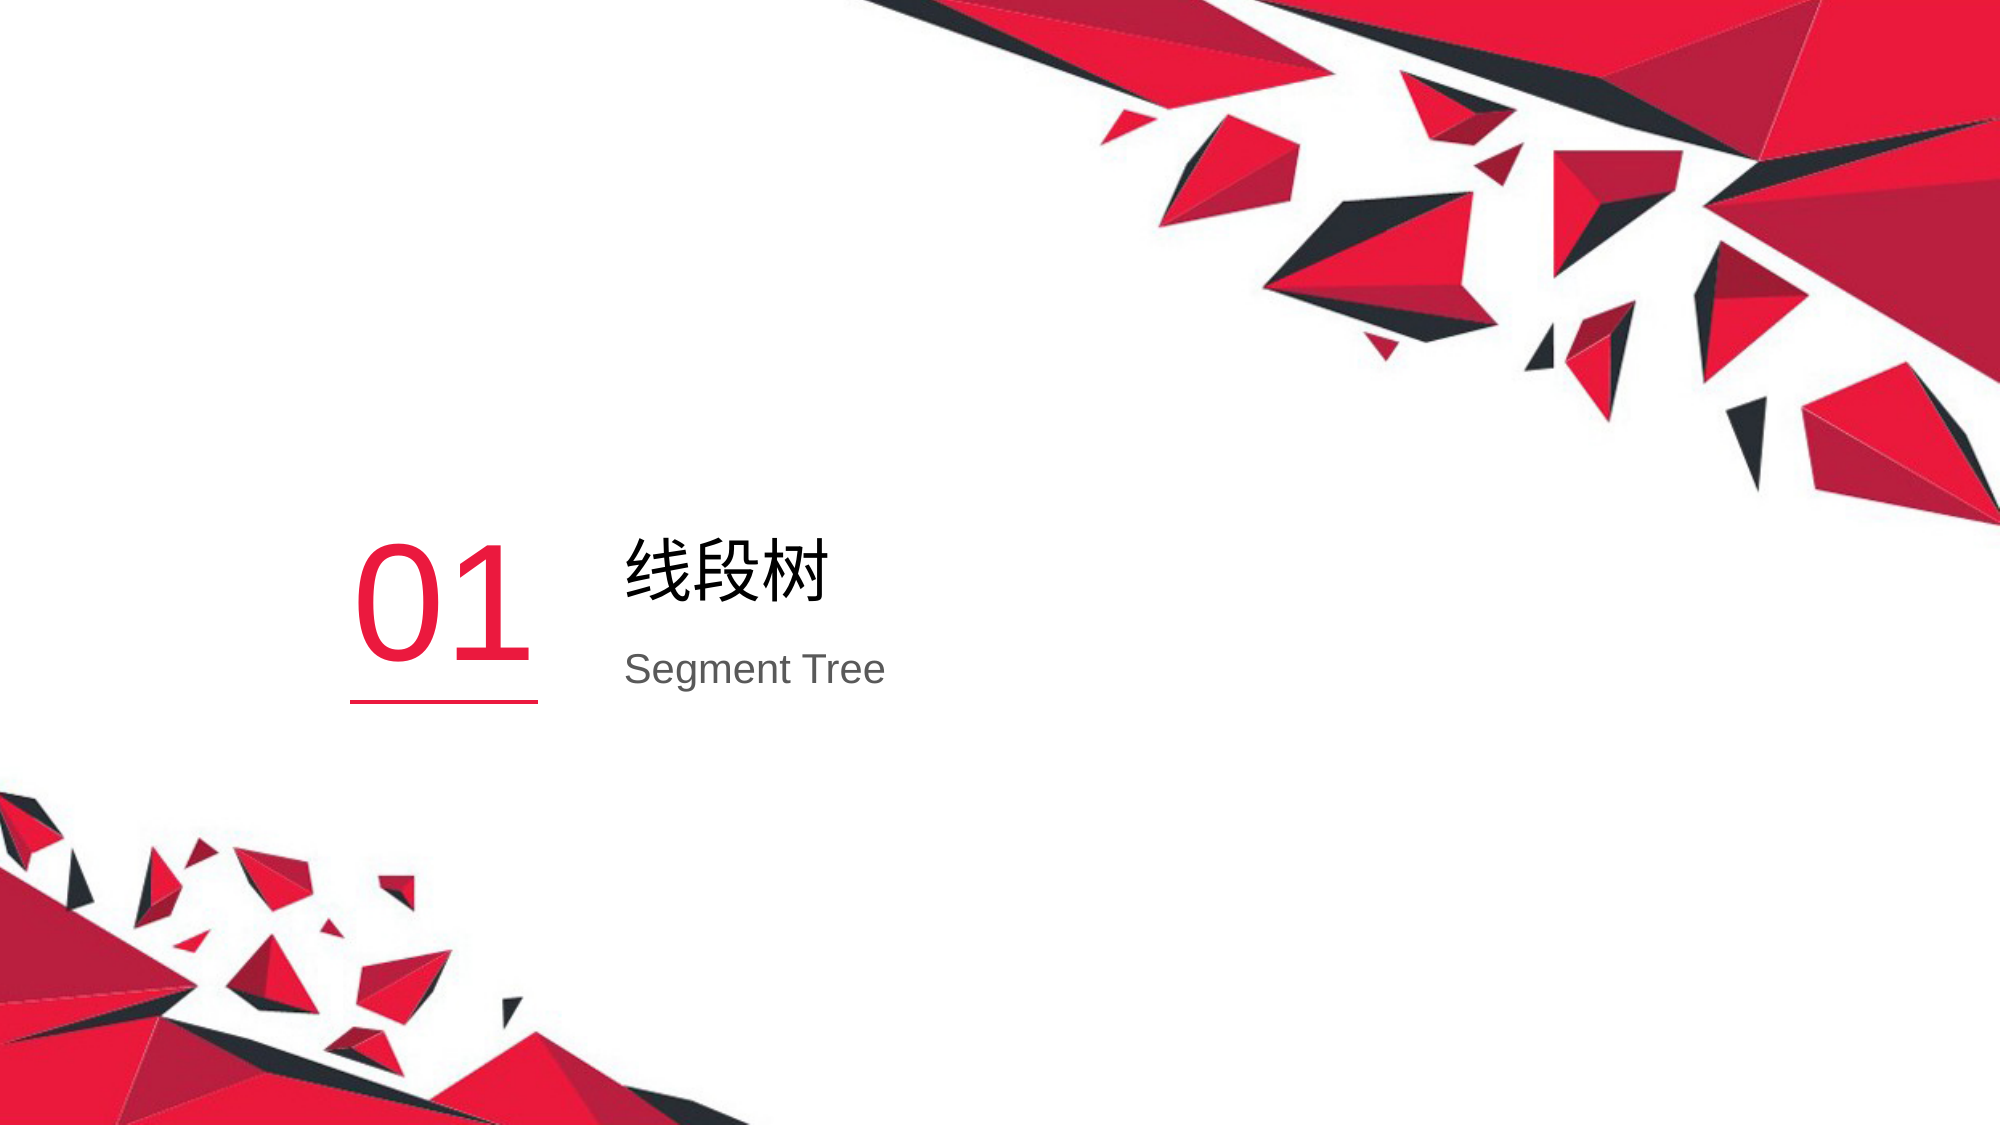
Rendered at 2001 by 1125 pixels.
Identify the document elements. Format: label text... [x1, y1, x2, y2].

title 线段树 [608, 487, 1615, 625]
text_box 01 [326, 487, 564, 704]
list Segment Tree [608, 628, 1615, 705]
picture [0, 0, 2000, 1125]
